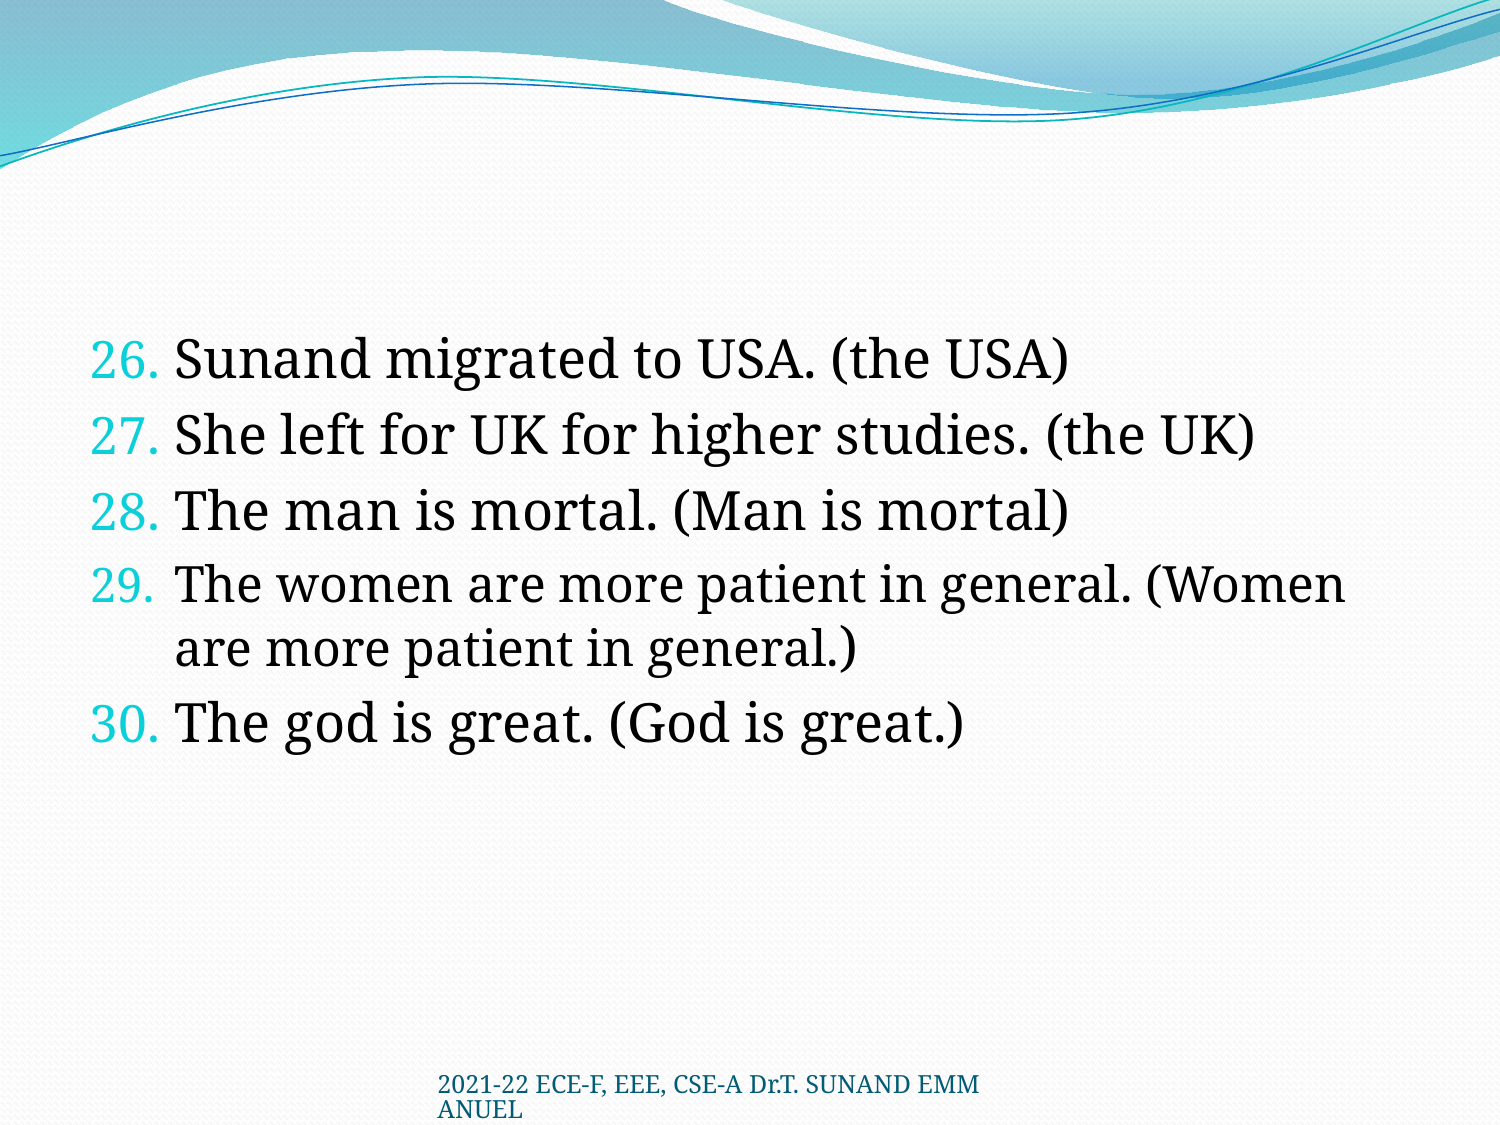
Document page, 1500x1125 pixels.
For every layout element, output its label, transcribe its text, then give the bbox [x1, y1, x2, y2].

list Sunand migrated to USA. (the USA) She left for UK for higher studies. (the UK) The man is mortal. (Man is mortal) The women are more patient in general. (Women are more patient in general.) The god is great. (God is great.) [75, 317, 1425, 1038]
footer 2021-22 ECE-F, EEE, CSE-A Dr.T. SUNAND EMMANUEL [437, 1042, 988, 1103]
